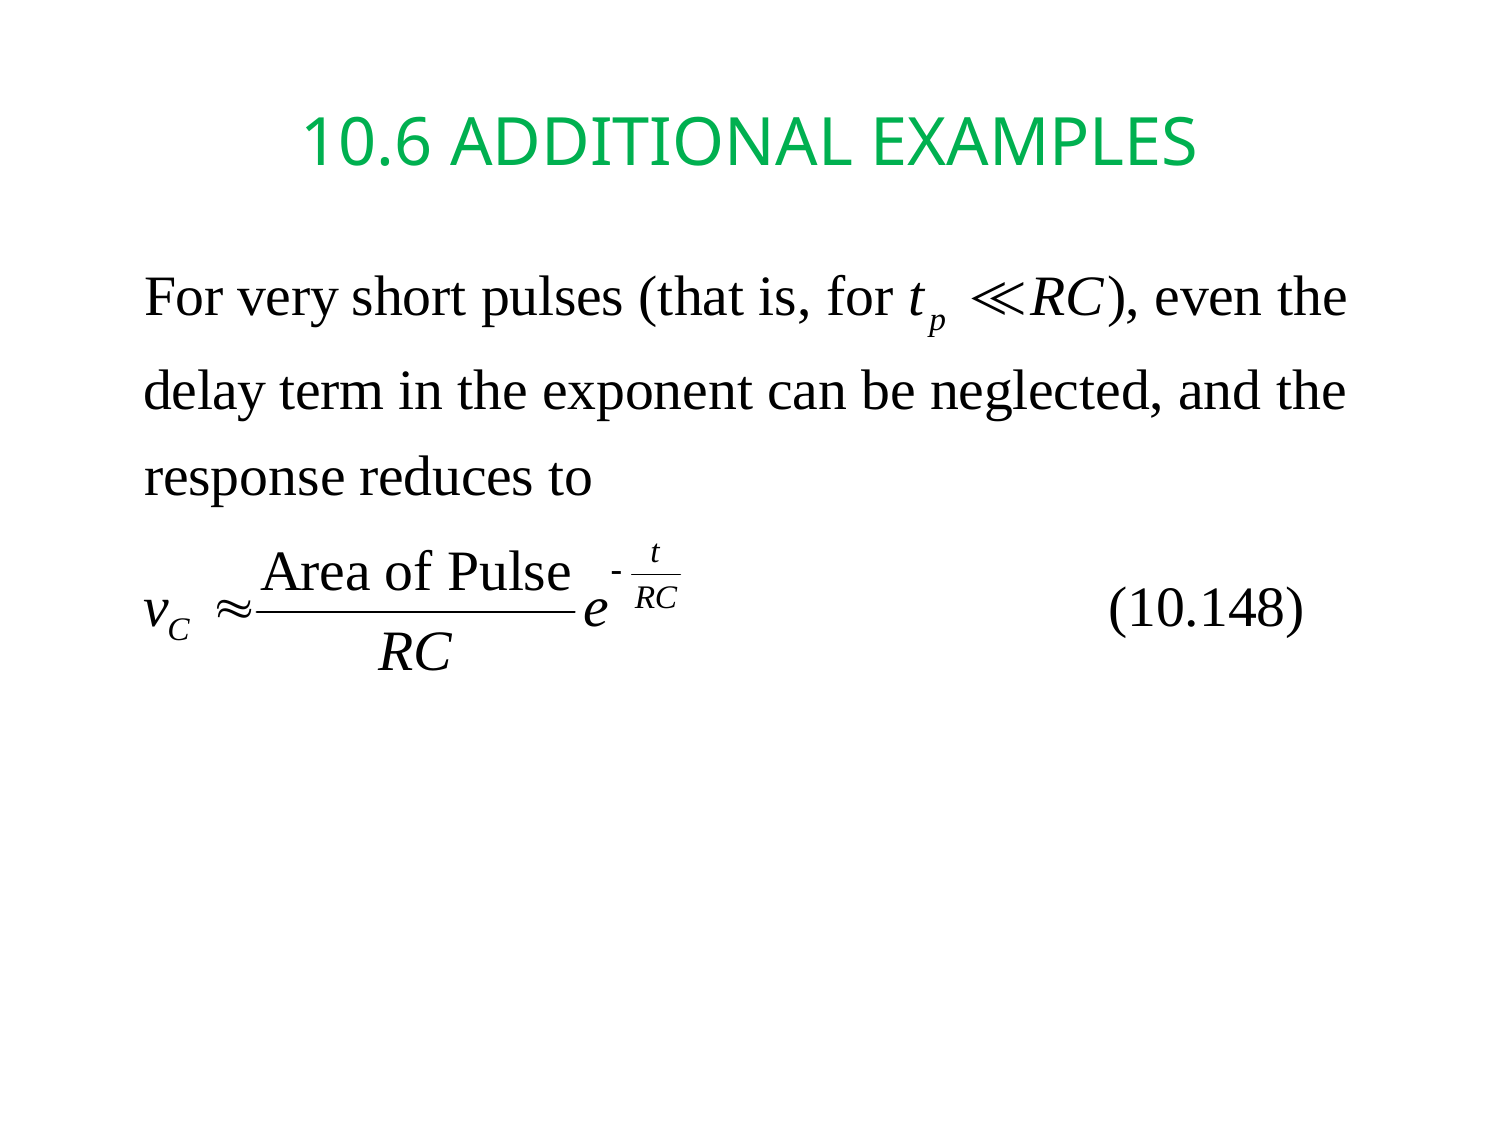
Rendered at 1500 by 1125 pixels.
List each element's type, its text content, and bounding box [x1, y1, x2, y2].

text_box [135, 257, 1373, 686]
title 10.6 ADDITIONAL EXAMPLES [75, 45, 1425, 233]
